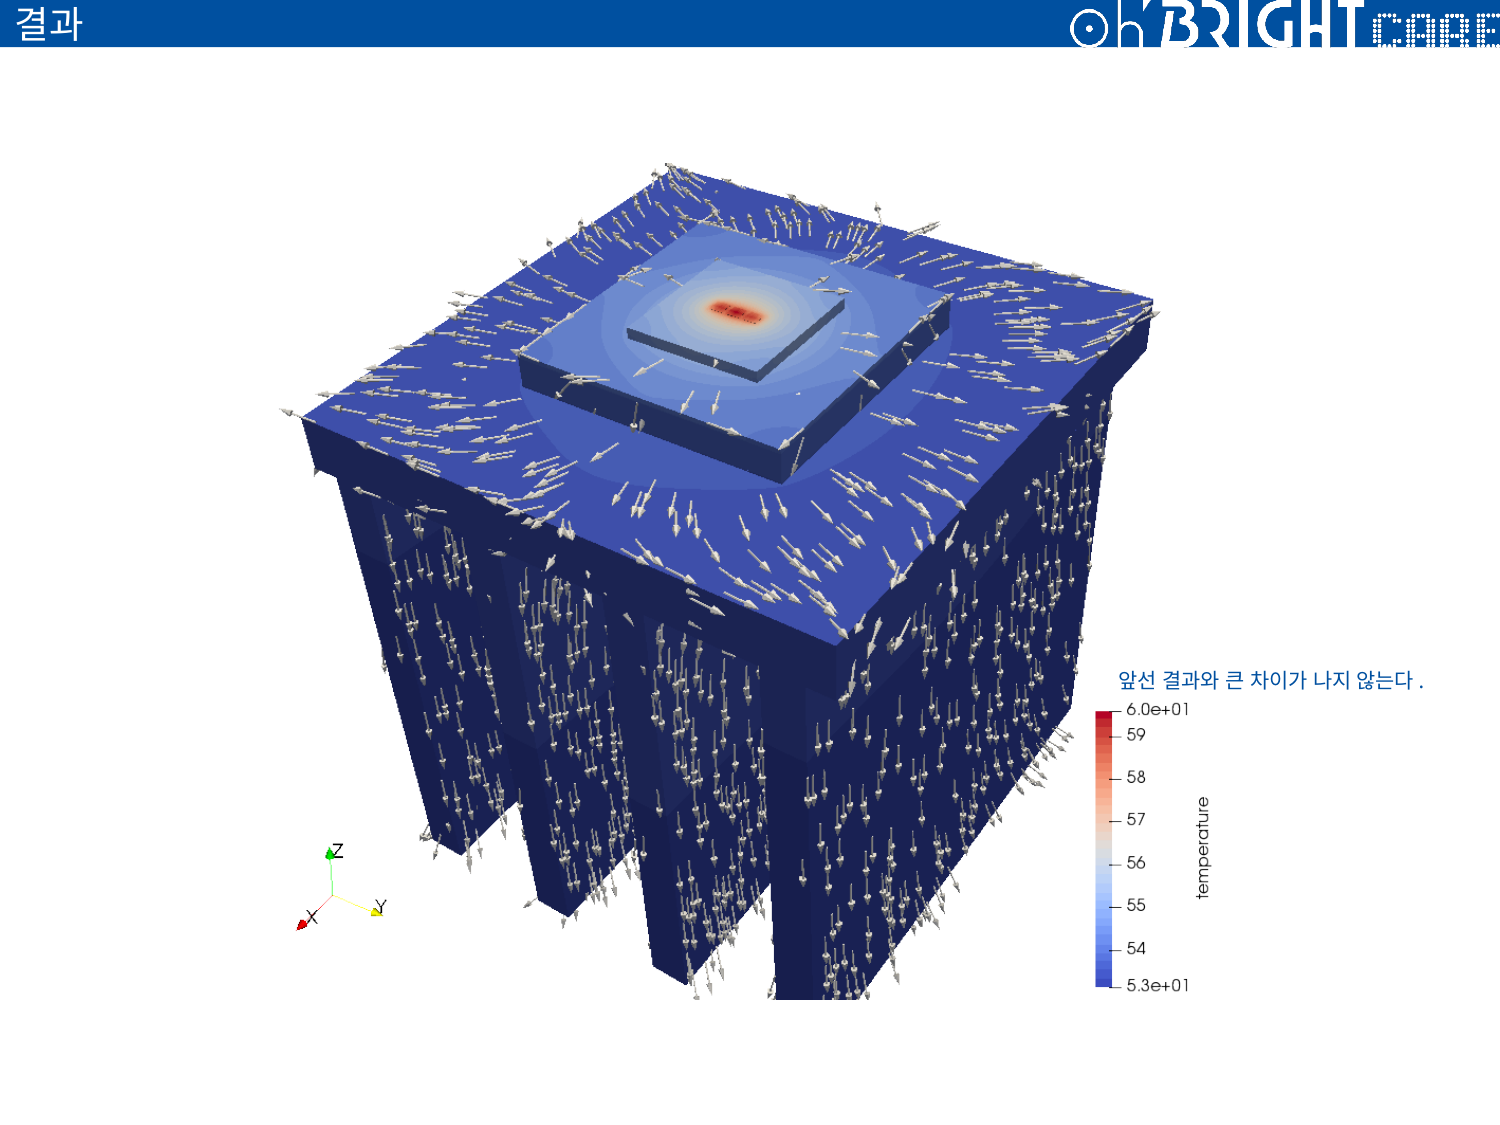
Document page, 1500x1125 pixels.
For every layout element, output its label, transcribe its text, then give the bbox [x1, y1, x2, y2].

text_box 앞선 결과와 큰 차이가 나지 않는다. [1218, 660, 1455, 700]
picture [228, 163, 1218, 1000]
text_box 결과 [0, 0, 1070, 48]
picture [1070, 0, 1500, 48]
